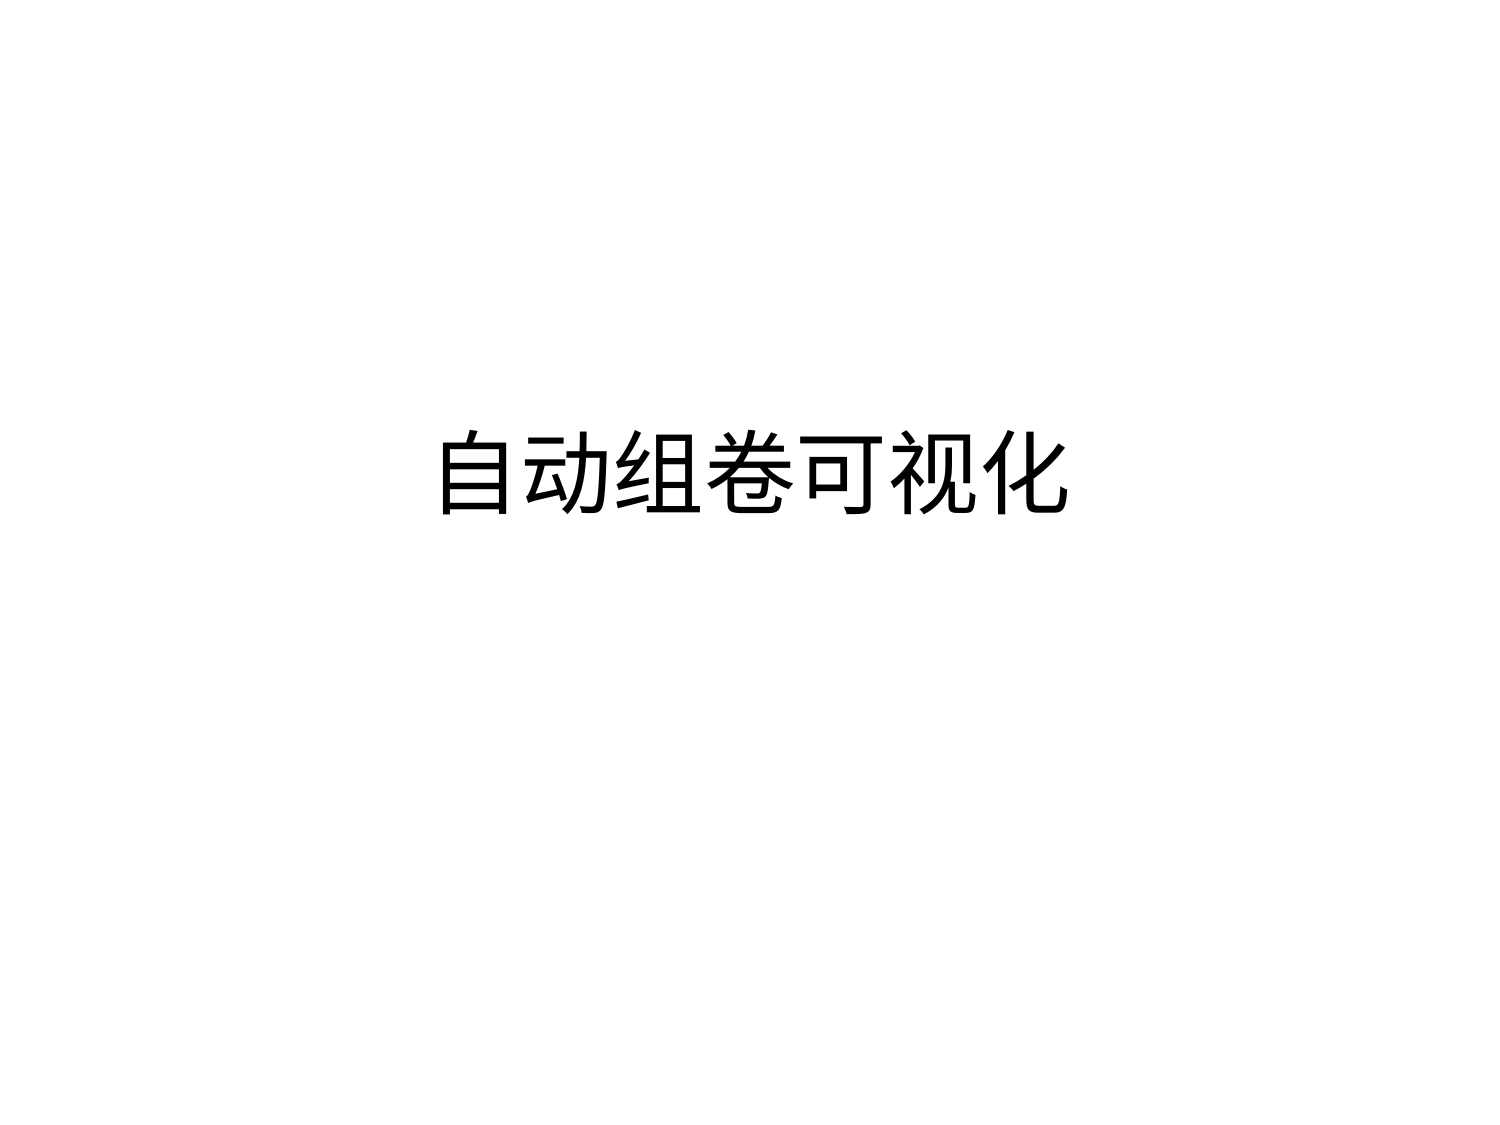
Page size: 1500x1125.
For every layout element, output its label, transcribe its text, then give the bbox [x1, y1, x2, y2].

title 自动组卷可视化 [112, 349, 1388, 592]
